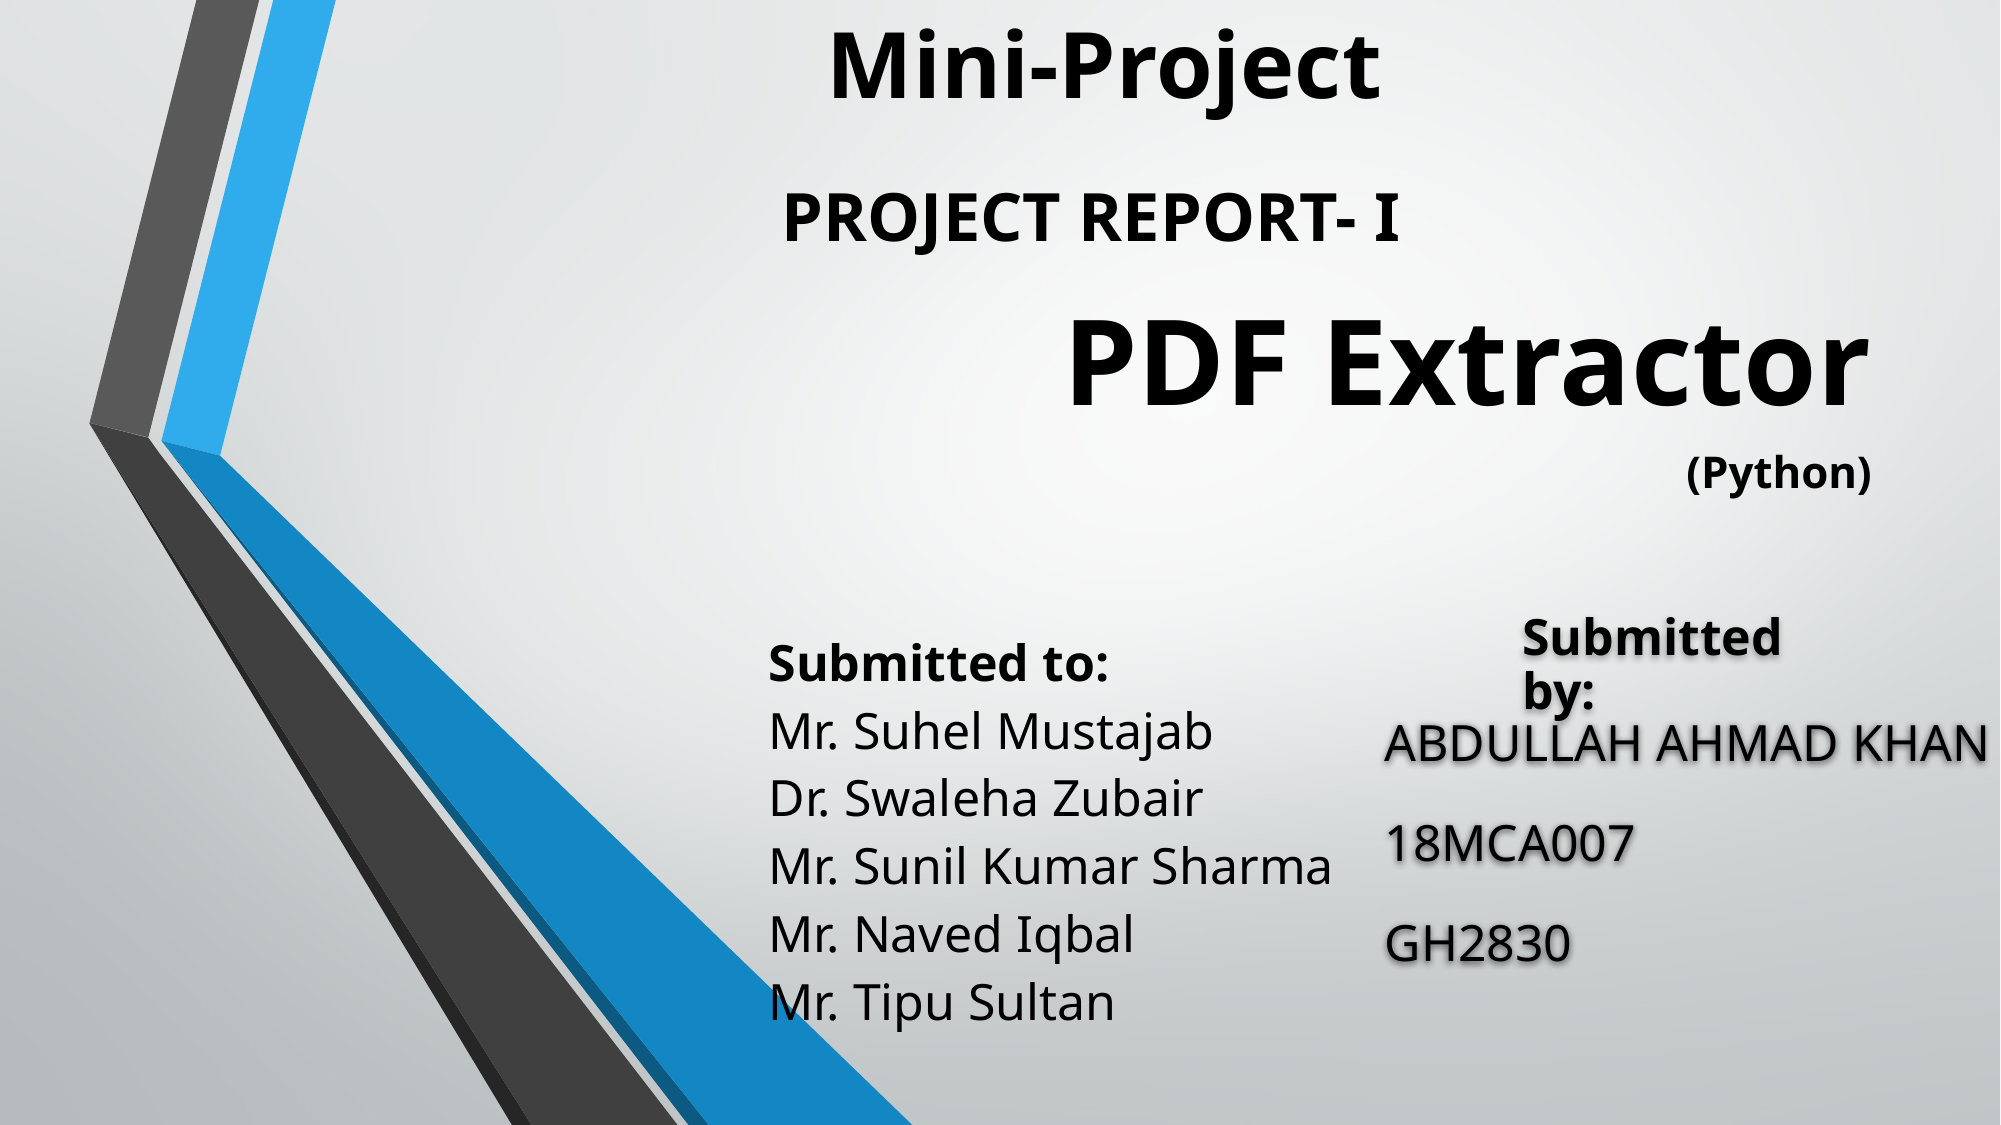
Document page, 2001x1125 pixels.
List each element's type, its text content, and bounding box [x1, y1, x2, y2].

text_box Mini-Project [550, 0, 1740, 335]
text_box PROJECT REPORT- I [767, 167, 1556, 342]
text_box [750, 628, 1363, 1035]
title PDF Extractor [275, 278, 1887, 437]
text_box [1364, 691, 2000, 993]
subtitle (Python) [1583, 436, 1887, 515]
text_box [1499, 628, 1877, 705]
